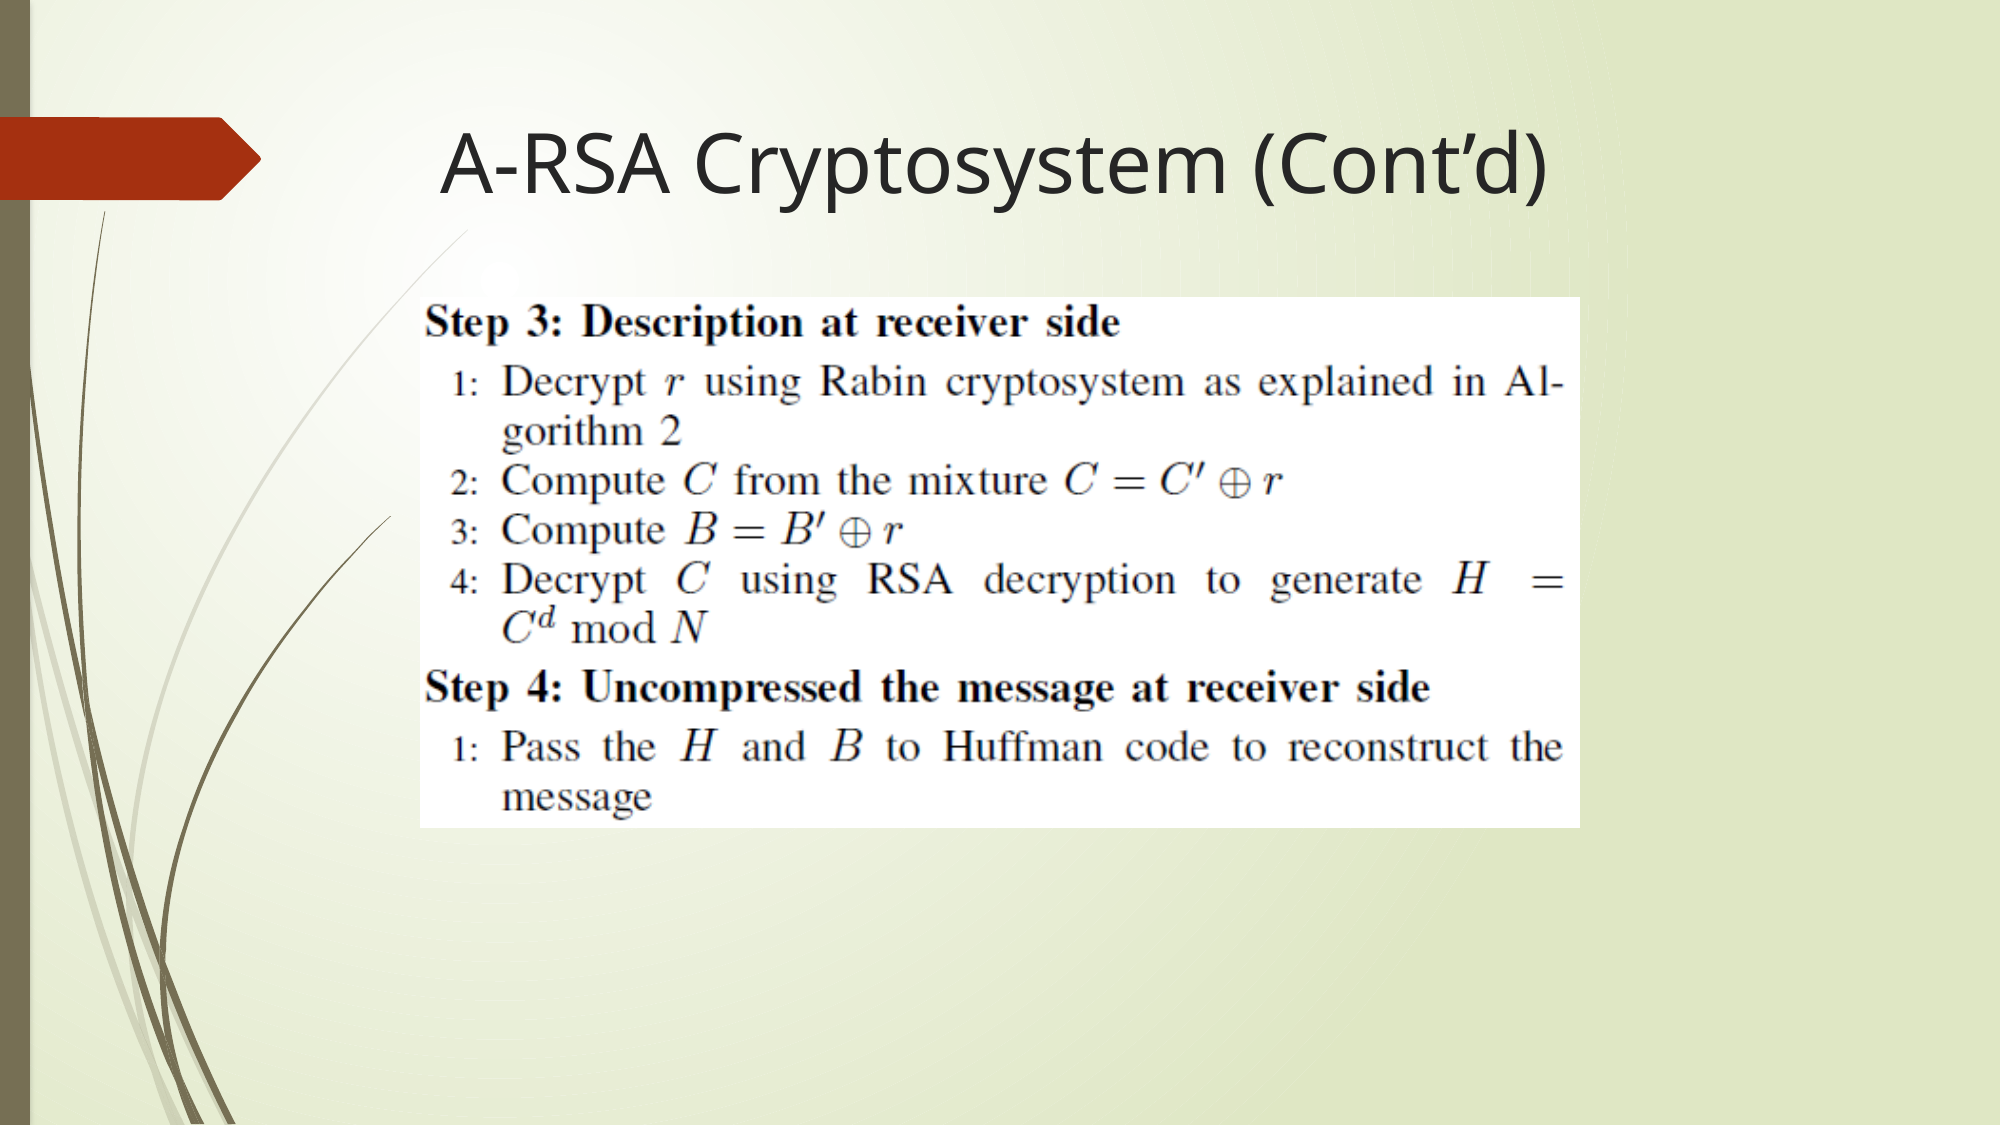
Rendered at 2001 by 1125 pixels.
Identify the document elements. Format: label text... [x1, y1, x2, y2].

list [420, 297, 1580, 828]
title A-RSA Cryptosystem (Cont’d) [425, 102, 1878, 212]
